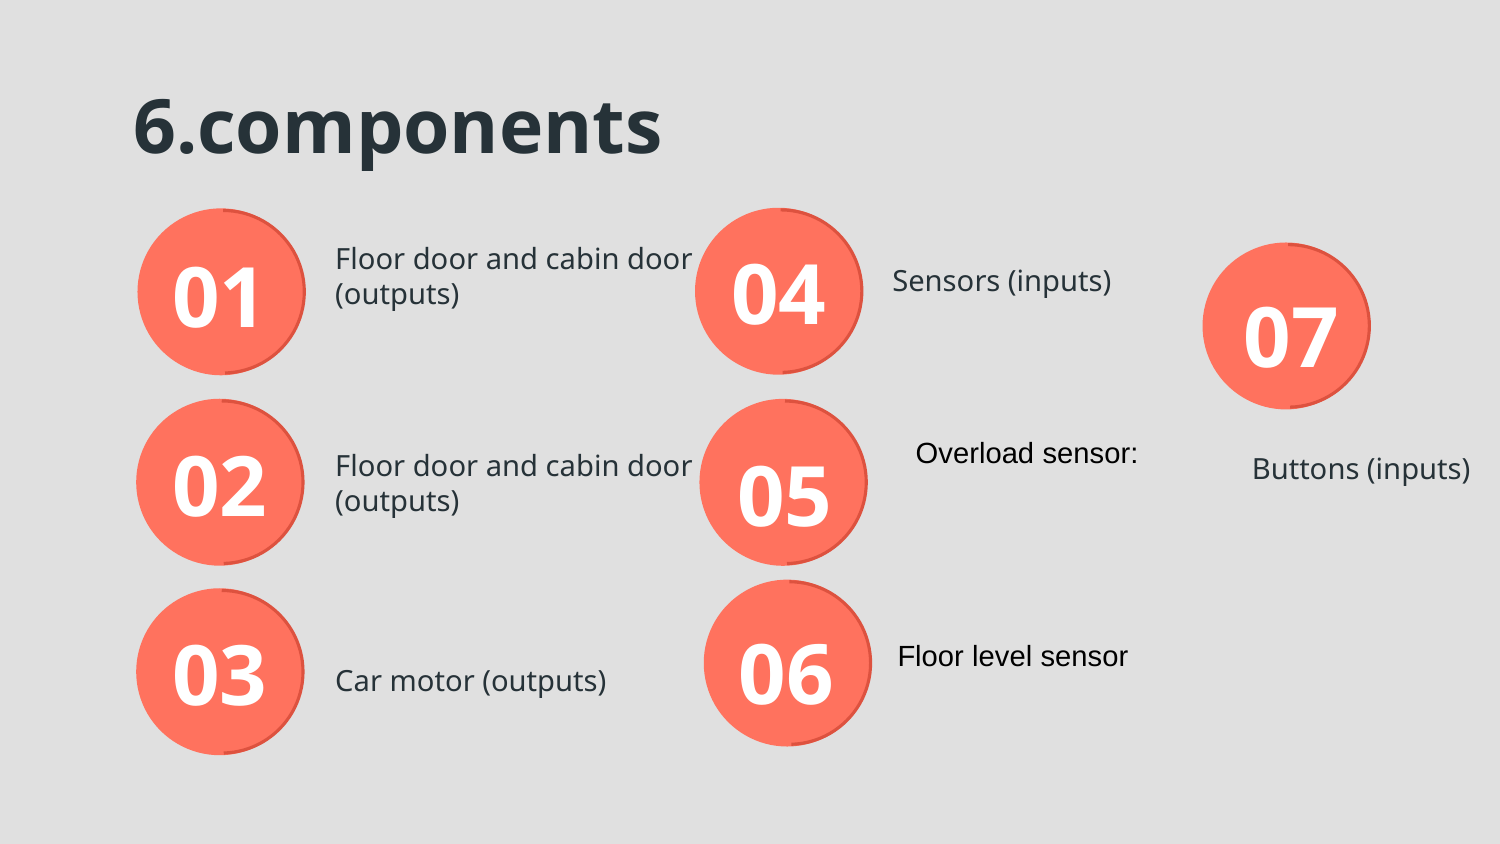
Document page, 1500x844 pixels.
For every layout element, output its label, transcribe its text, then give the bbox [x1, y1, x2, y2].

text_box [135, 588, 304, 756]
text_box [694, 207, 863, 375]
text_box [137, 208, 305, 376]
text_box Sensors (inputs) [877, 220, 1500, 340]
subtitle Buttons (inputs) [1236, 365, 1500, 844]
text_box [699, 398, 867, 567]
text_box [1202, 242, 1370, 410]
subtitle Car motor (outputs) [320, 647, 698, 748]
text_box Floor level sensor [882, 629, 1144, 680]
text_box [703, 579, 871, 747]
text_box Overload sensor: [900, 426, 1162, 477]
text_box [135, 398, 304, 566]
subtitle Floor door and cabin door (outputs) [320, 225, 689, 326]
title 6.components [118, 63, 1382, 165]
subtitle Floor door and cabin door (outputs) [320, 451, 694, 513]
